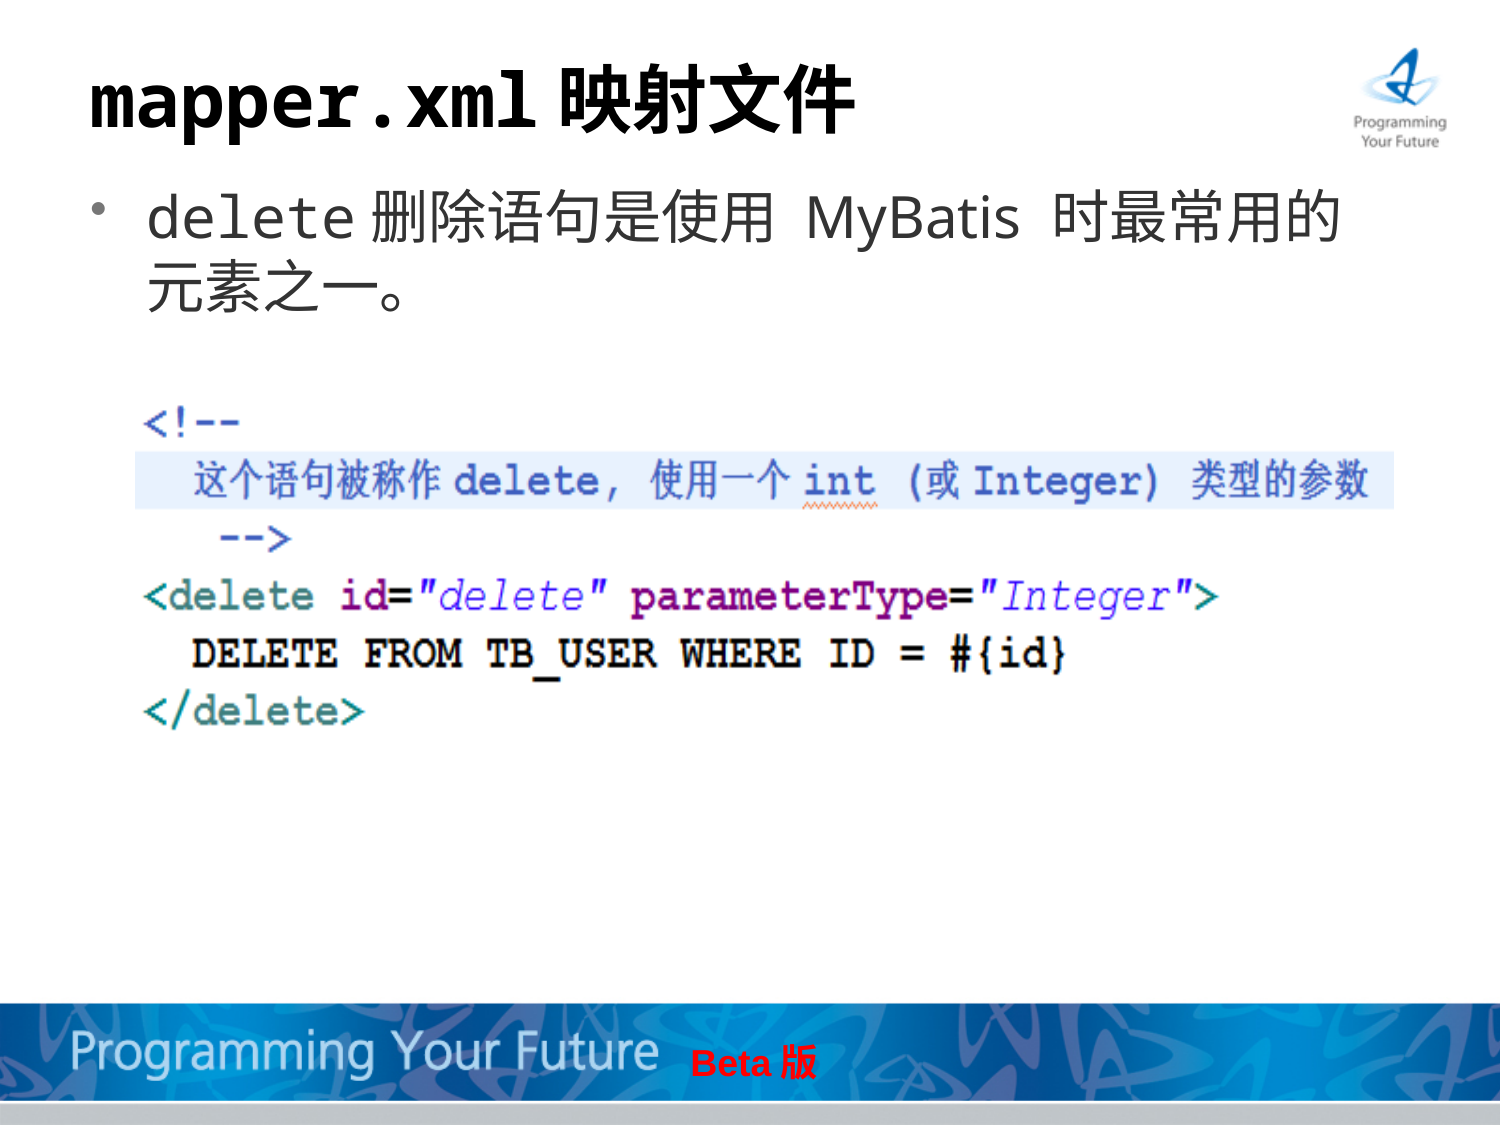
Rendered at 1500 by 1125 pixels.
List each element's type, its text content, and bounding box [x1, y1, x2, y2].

title mapper.xml映射文件 [74, 44, 1271, 162]
picture [1340, 42, 1461, 157]
list delete删除语句是使用 MyBatis 时最常用的元素之一。 [74, 172, 1412, 988]
picture [135, 396, 1394, 752]
picture [0, 997, 1500, 1125]
